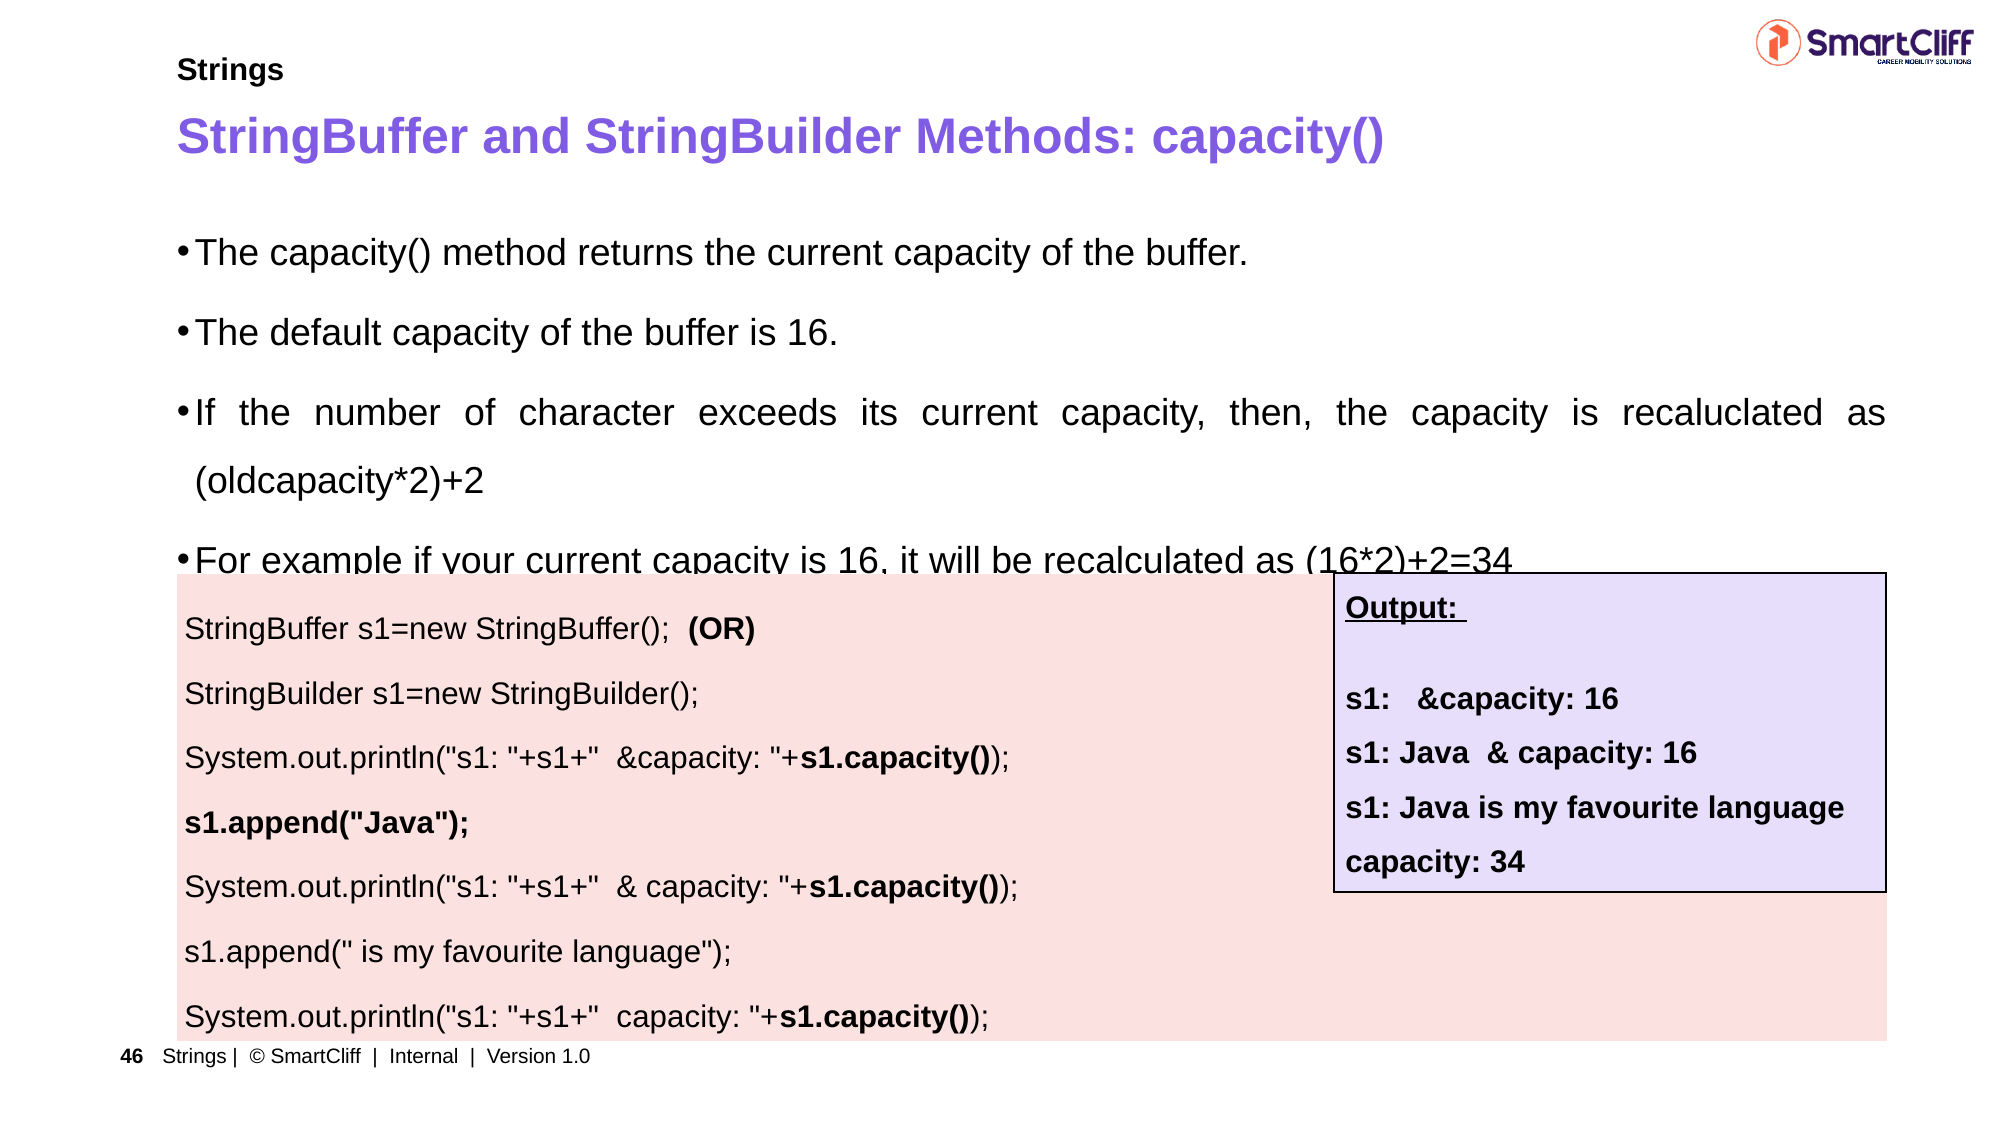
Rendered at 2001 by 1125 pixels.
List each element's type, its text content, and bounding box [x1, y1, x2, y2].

text_box StringBuffer and StringBuilder Methods: capacity() [162, 95, 1954, 159]
list The capacity() method returns the current capacity of the buffer. The default capacity of the buffer is 16. If the number of character exceeds its current capacity, then, the capacity is recaluclated as (oldcapacity*2)+2 For example if your current capacity is 16, it will be recalculated as (16*2)+2=34 [176, 205, 1888, 1032]
footer Strings | © SmartCliff | Internal | Version 1.0 [162, 1032, 1567, 1079]
table_header StringBuffer s1=new StringBuffer(); (OR) StringBuilder s1=new StringBuilder(); System.out.println("s1: "+s1+" &capacity: "+s1.capacity()); s1.append("Java"); System.out.println("s1: "+s1+" & capacity: "+s1.capacity()); s1.append(" is my favourite language"); System.out.println("s1: "+s1+" capacity: "+s1.capacity()); [177, 574, 1887, 1041]
list Strings [176, 48, 1969, 110]
text_box Output: s1: &capacity: 16 s1: Java & capacity: 16 s1: Java is my favourite language capacity: 34 [1333, 572, 1887, 893]
slide_number 46 [63, 1032, 162, 1079]
picture [1750, 13, 1980, 73]
